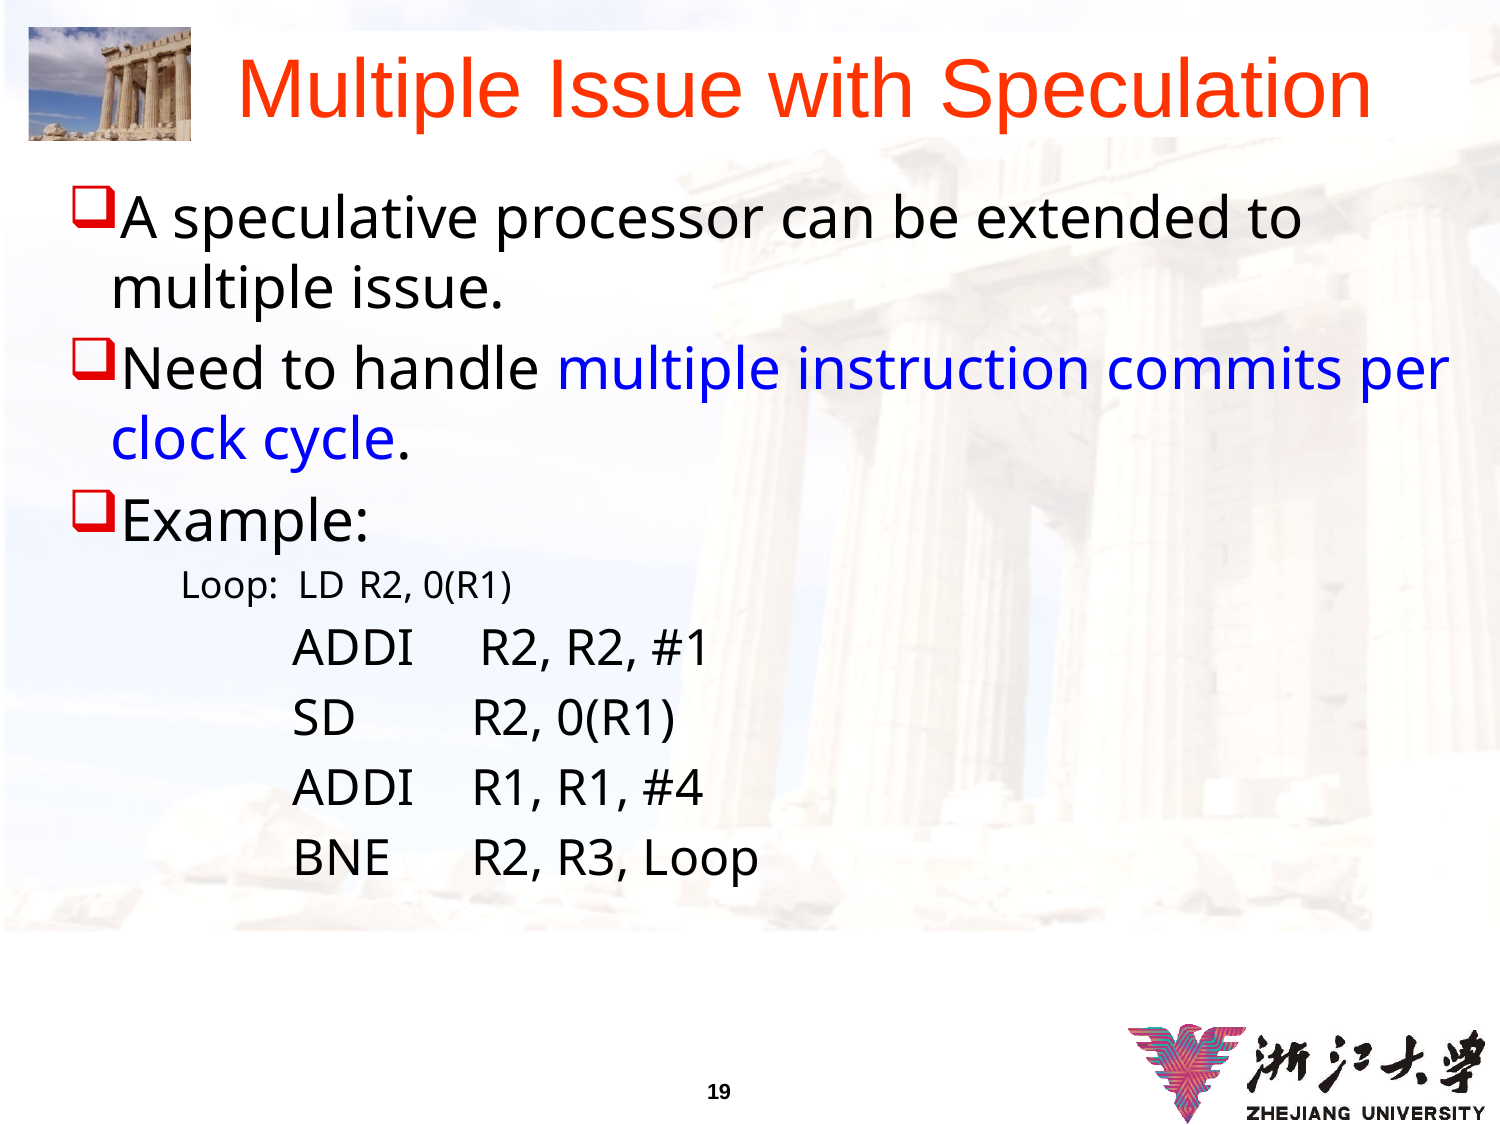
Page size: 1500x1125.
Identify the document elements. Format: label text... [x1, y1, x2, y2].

picture [0, 0, 1500, 1125]
list A speculative processor can be extended to multiple issue. Need to handle multiple instruction commits per clock cycle. Example: Loop: LD R2, 0(R1) ADDI R2, R2, #1 SD R2, 0(R1) ADDI R1, R1, #4 BNE R2, R3, Loop [53, 172, 1468, 941]
title Multiple Issue with Speculation [221, 30, 1471, 138]
